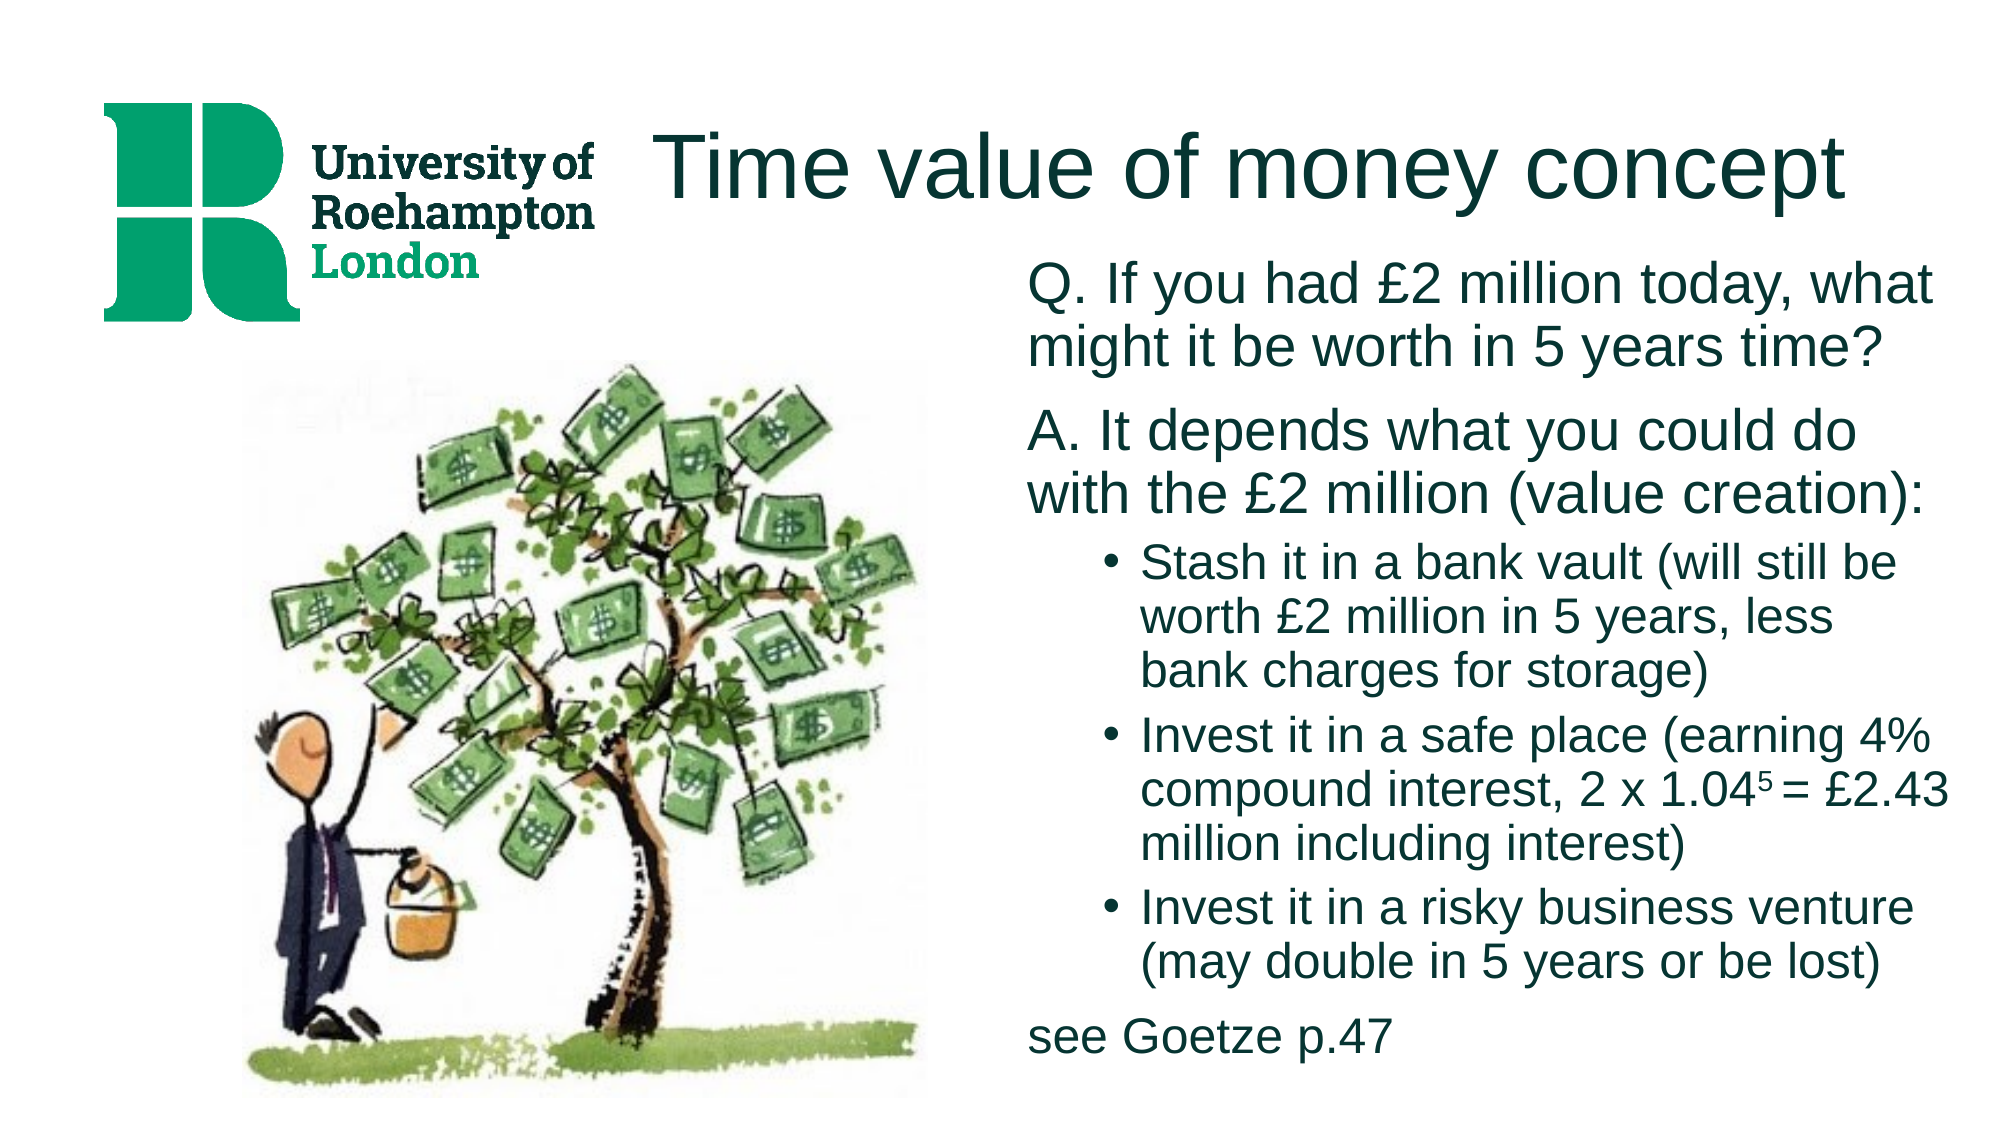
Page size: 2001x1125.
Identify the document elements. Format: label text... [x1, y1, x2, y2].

list Q. If you had £2 million today, what might it be worth in 5 years time? A. It depends what you could do with the £2 million (value creation): Stash it in a bank vault (will still be worth £2 million in 5 years, less bank charges for storage) Invest it in a safe place (earning 4% compound interest, 2 x 1.045 = £2.43 million including interest) Invest it in a risky business venture (may double in 5 years or be lost) see Goetze p.47 [1012, 246, 1967, 1093]
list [242, 360, 928, 1098]
picture [0, 0, 698, 425]
title Time value of money concept [137, 59, 1863, 278]
